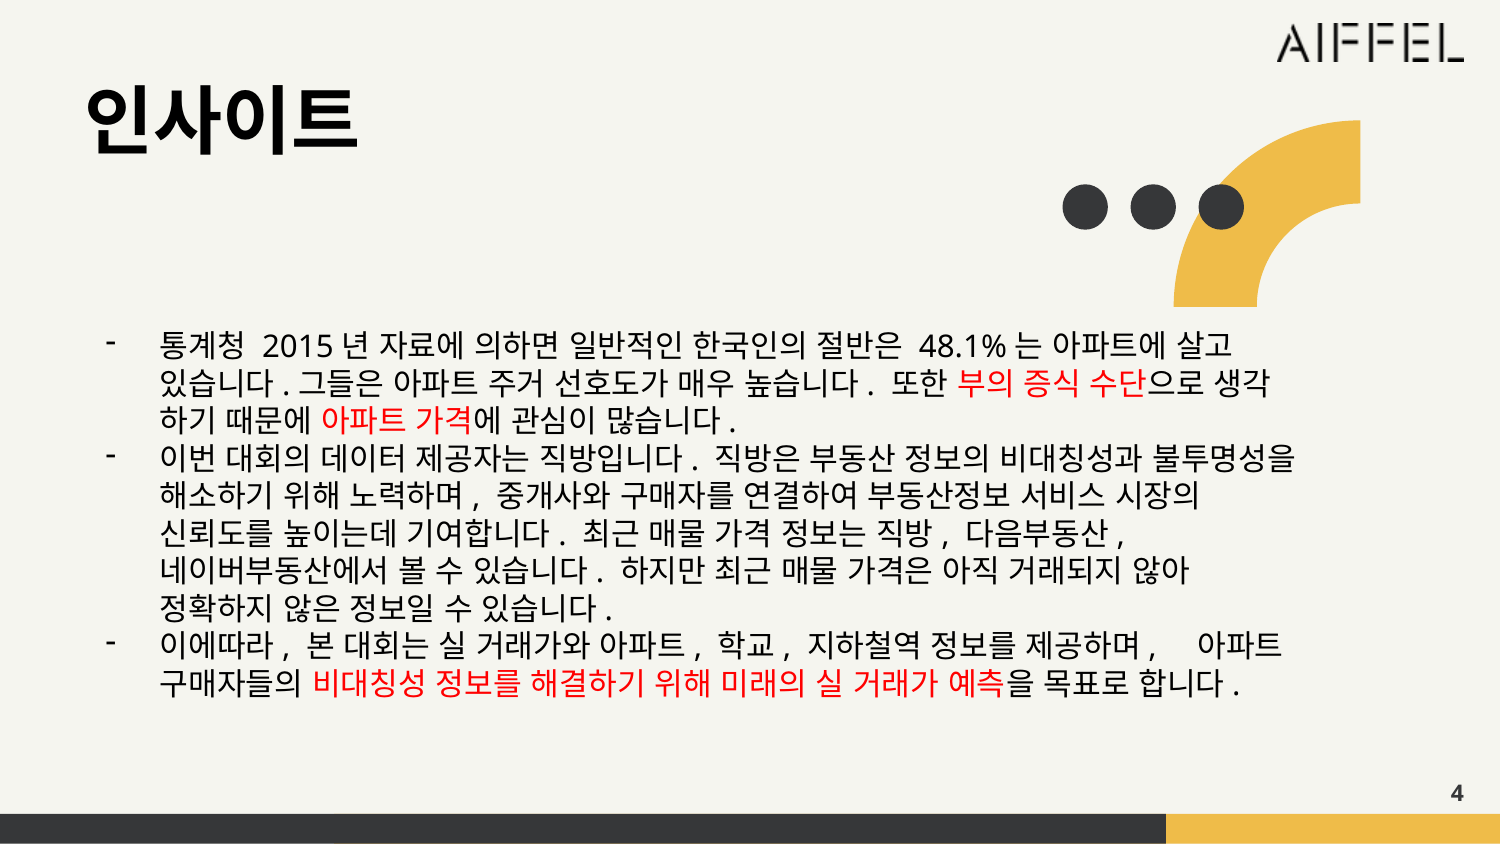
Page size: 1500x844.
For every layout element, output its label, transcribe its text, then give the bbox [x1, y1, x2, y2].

slide_number 4 [1374, 779, 1464, 809]
picture [1277, 23, 1464, 62]
text_box [1062, 184, 1108, 230]
text_box [1130, 184, 1176, 230]
text_box [1173, 120, 1361, 307]
text_box 통계청 2015년 자료에 의하면 일반적인 한국인의 절반은 48.1%는 아파트에 살고 있습니다.그들은 아파트 주거 선호도가 매우 높습니다. 또한 부의 증식 수단으로 생각 하기 때문에 아파트 가격에 관심이 많습니다. 이번 대회의 데이터 제공자는 직방입니다. 직방은 부동산 정보의 비대칭성과 불투명성을 해소하기 위해 노력하며, 중개사와 구매자를 연결하여 부동산정보 서비스 시장의 신뢰도를 높이는데 기여합니다. 최근 매물 가격 정보는 직방, 다음부동산, 네이버부동산에서 볼 수 있습니다. 하지만 최근 매물 가격은 아직 거래되지 않아 정확하지 않은 정보일 수 있습니다. 이에따라, 본 대회는 실 거래가와 아파트, 학교, 지하철역 정보를 제공하며, 아파트 구매자들의 비대칭성 정보를 해결하기 위해 미래의 실 거래가 예측을 목표로 합니다. [84, 326, 1309, 780]
text_box [1198, 184, 1244, 230]
text_box 인사이트 [84, 73, 495, 192]
text_box [84, 56, 590, 175]
